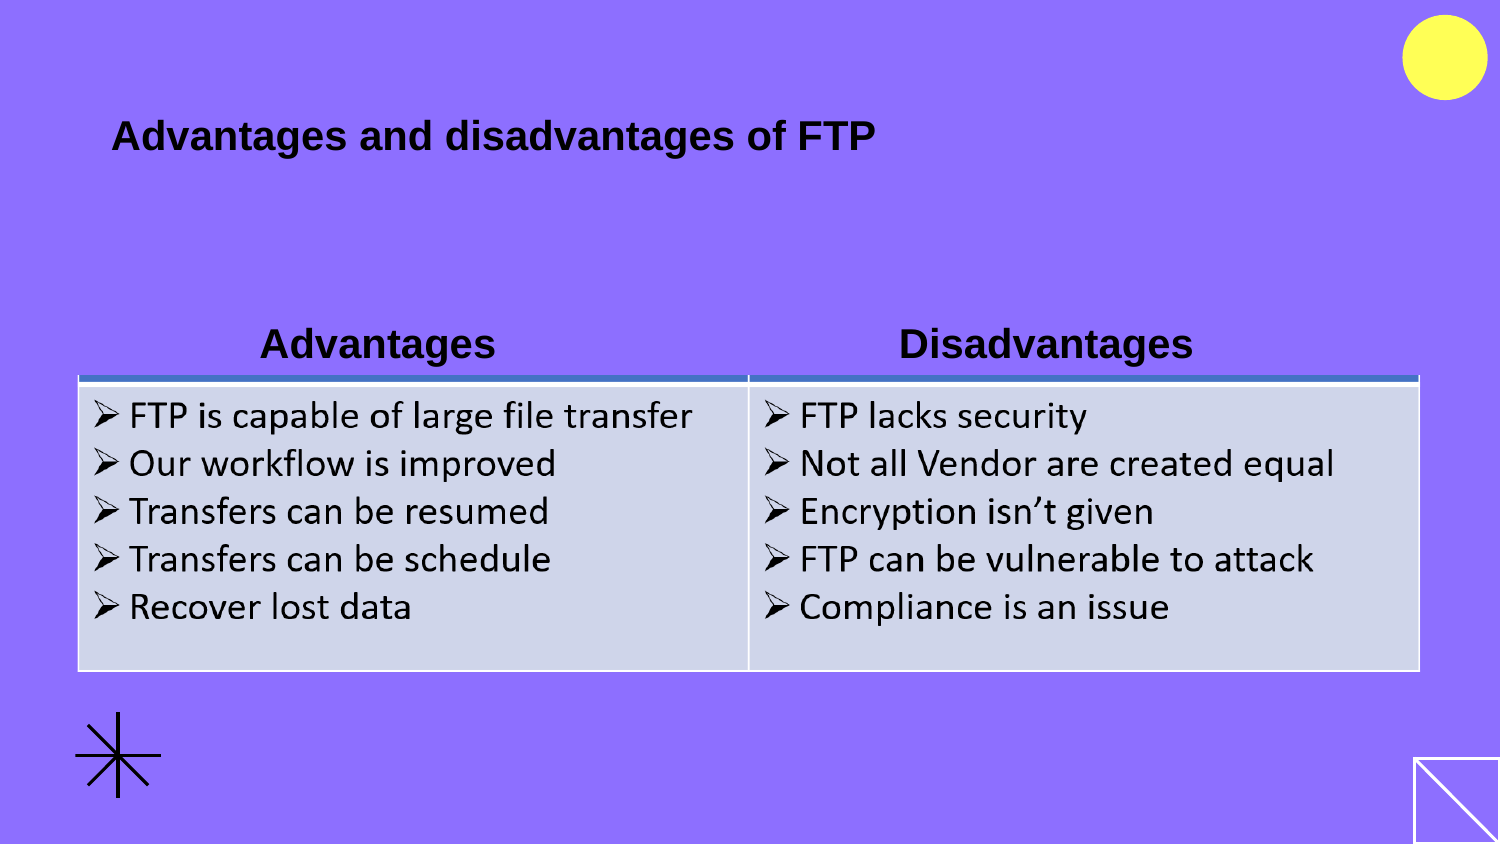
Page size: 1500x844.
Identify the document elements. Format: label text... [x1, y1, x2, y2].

text_box Advantages and disadvantages of FTP [96, 101, 903, 167]
text_box Advantages [244, 309, 512, 373]
picture [77, 375, 1423, 673]
text_box Disadvantages [884, 309, 1209, 373]
